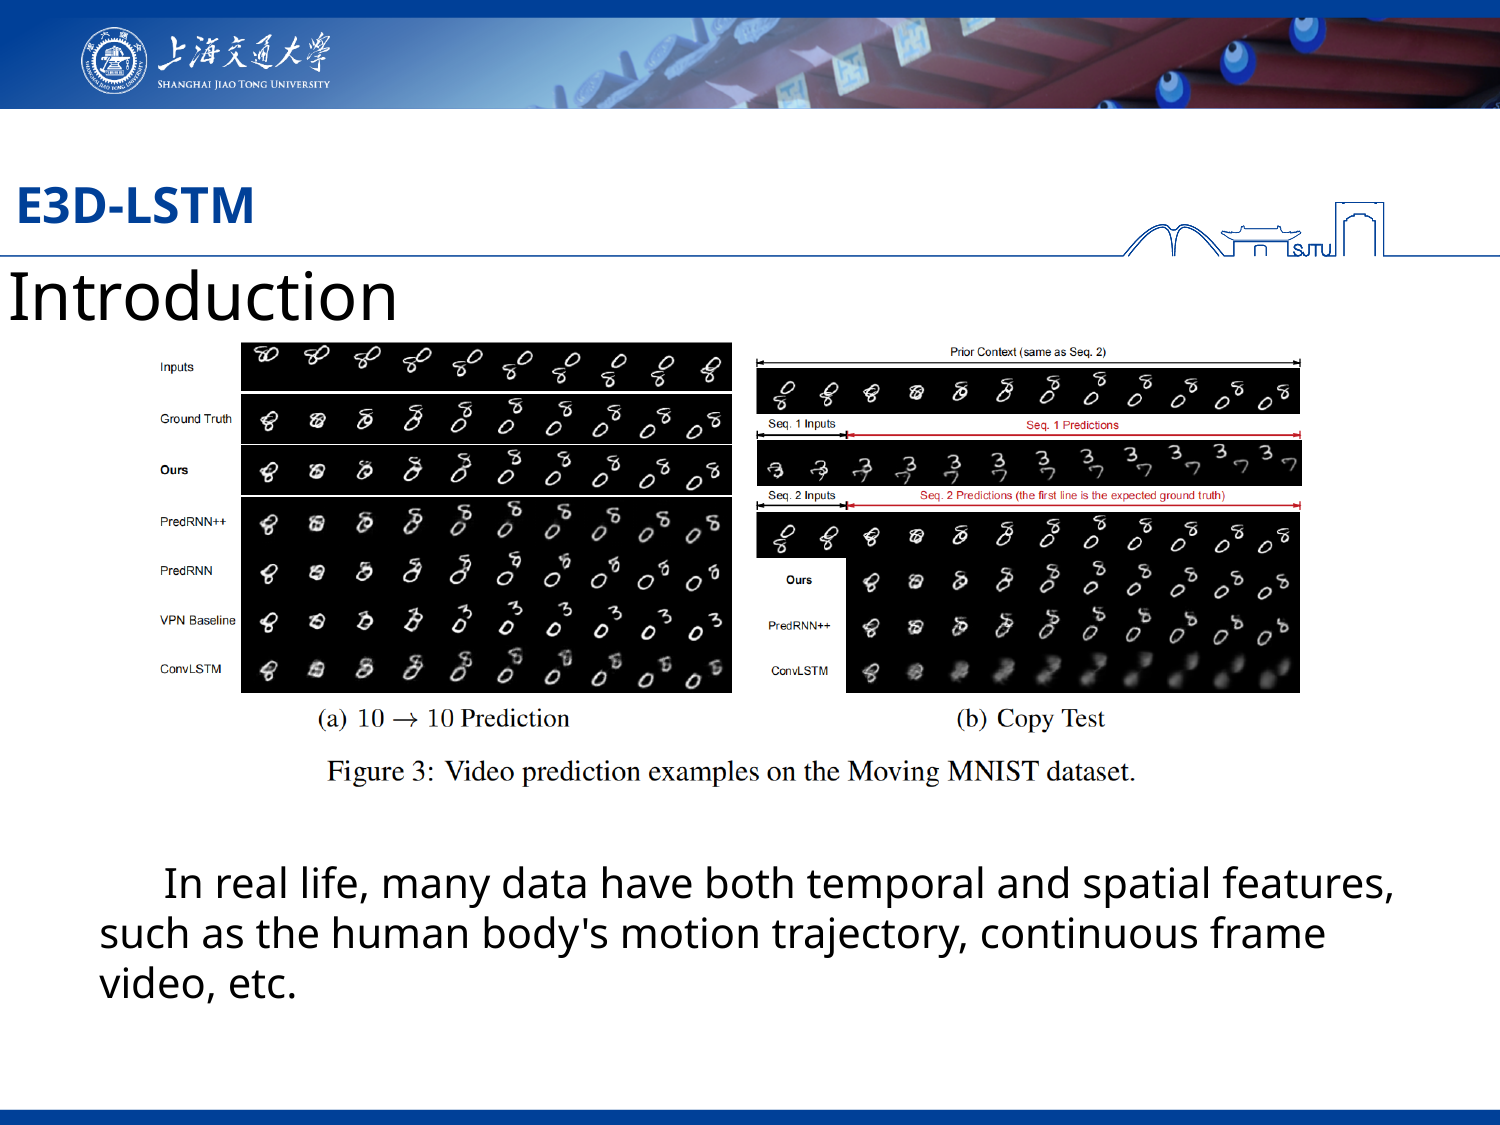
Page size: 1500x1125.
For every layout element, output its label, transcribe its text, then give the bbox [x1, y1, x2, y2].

picture [139, 325, 1360, 798]
text_box Introduction [0, 246, 415, 341]
text_box In real life, many data have both temporal and spatial features, such as the human body's motion trajectory, continuous frame video, etc. [84, 849, 1416, 1015]
title E3D-LSTM [0, 159, 1455, 254]
picture [0, 18, 1500, 109]
